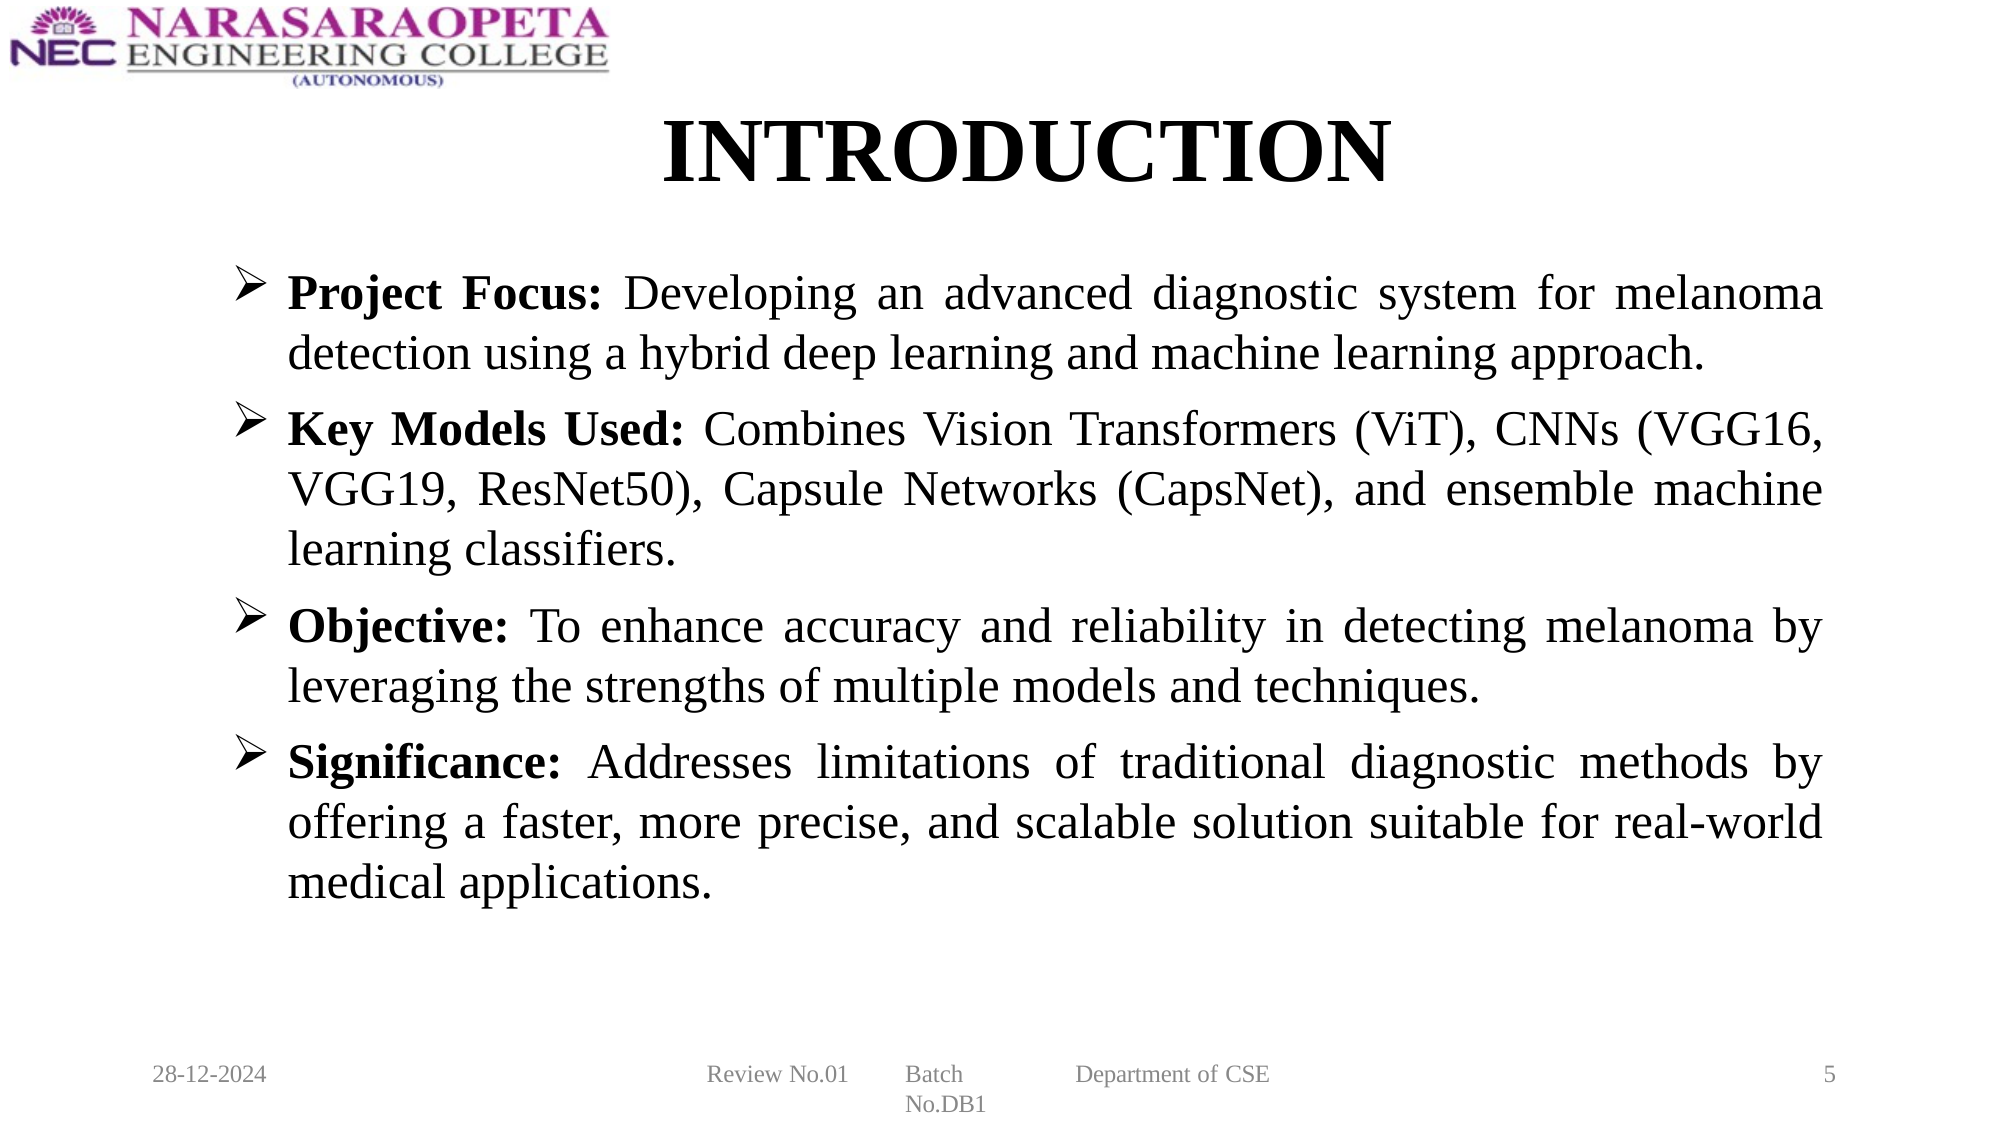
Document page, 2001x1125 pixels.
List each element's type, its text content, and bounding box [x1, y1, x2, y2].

picture [9, 6, 611, 89]
text_box Project Focus: Developing an advanced diagnostic system for melanoma detection using a hybrid deep learning and machine learning approach. Key Models Used: Combines Vision Transformers (ViT), CNNs (VGG16, VGG19, ResNet50), Capsule Networks (CapsNet), and ensemble machine learning classifiers. Objective: To enhance accuracy and reliability in detecting melanoma by leveraging the strengths of multiple models and techniques. Significance: Addresses limitations of traditional diagnostic methods by offering a faster, more precise, and scalable solution suitable for real-world medical applications. [229, 243, 1825, 909]
text_box Department of CSE [1073, 1058, 1274, 1088]
footer Batch No.DB1 [903, 1058, 1050, 1125]
slide_number 5 [1821, 1058, 1857, 1125]
text_box Review No.01 [704, 1058, 863, 1088]
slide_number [150, 1058, 272, 1125]
title INTRODUCTION [171, 46, 1829, 278]
